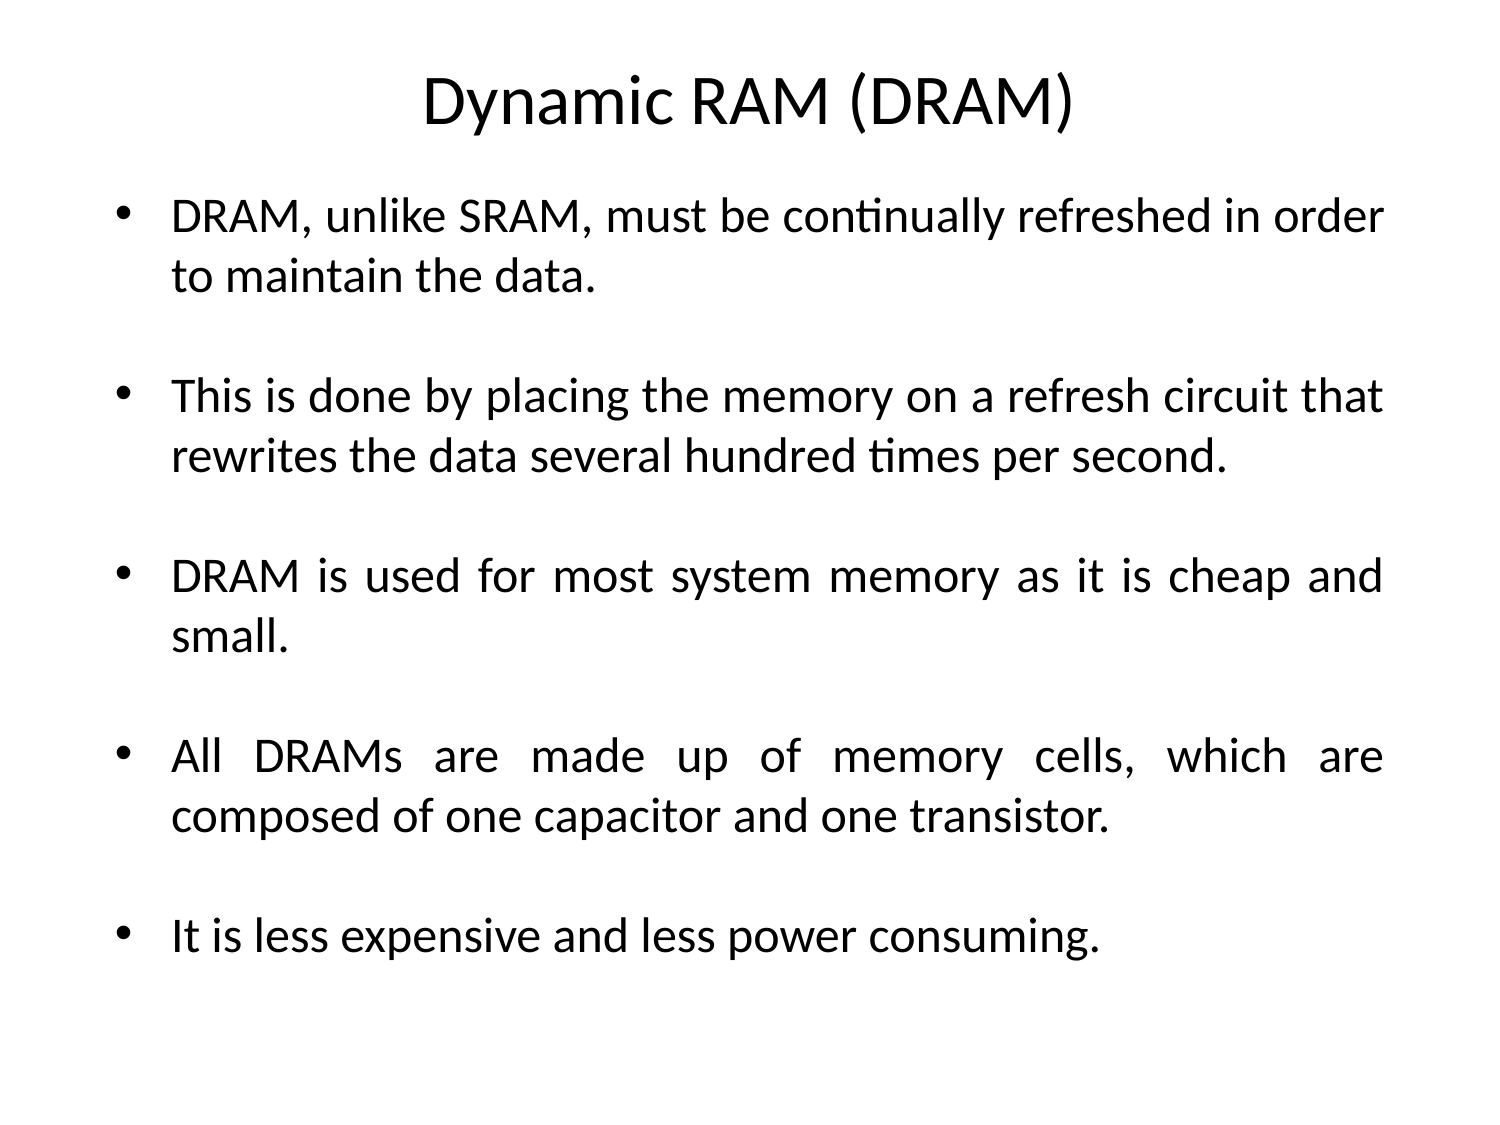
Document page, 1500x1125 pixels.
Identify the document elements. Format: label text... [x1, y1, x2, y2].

text_box DRAM, unlike SRAM, must be continually refreshed in order to maintain the data. This is done by placing the memory on a refresh circuit that rewrites the data several hundred times per second. DRAM is used for most system memory as it is cheap and small. All DRAMs are made up of memory cells, which are composed of one capacitor and one transistor. It is less expensive and less power consuming. [99, 174, 1400, 1030]
title Dynamic RAM (DRAM) [75, 45, 1425, 233]
